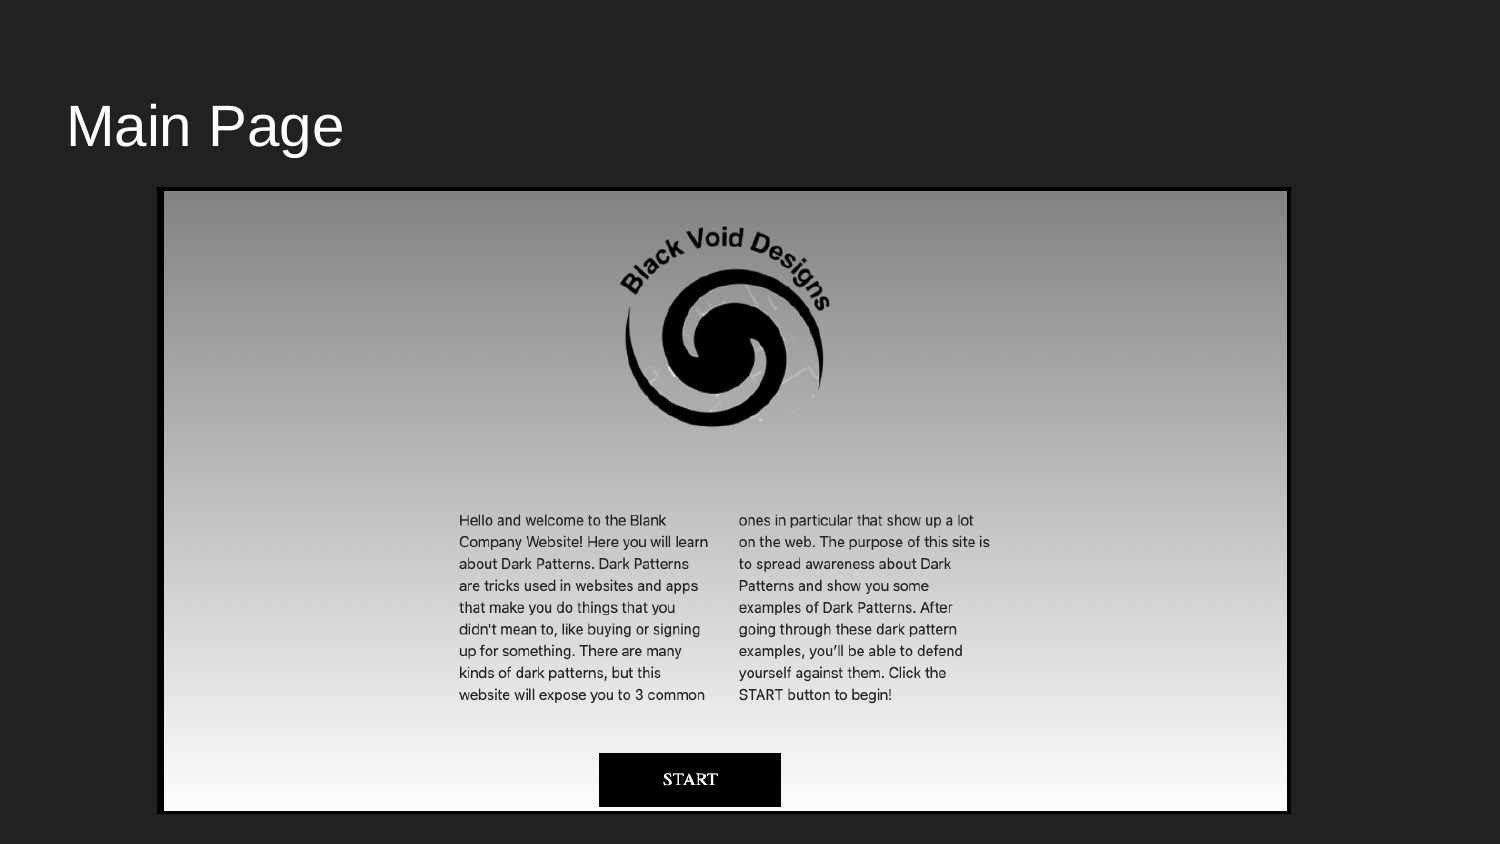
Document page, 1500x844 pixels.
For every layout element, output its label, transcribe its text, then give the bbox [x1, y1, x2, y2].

picture [157, 186, 1291, 815]
title Main Page [51, 72, 1449, 167]
